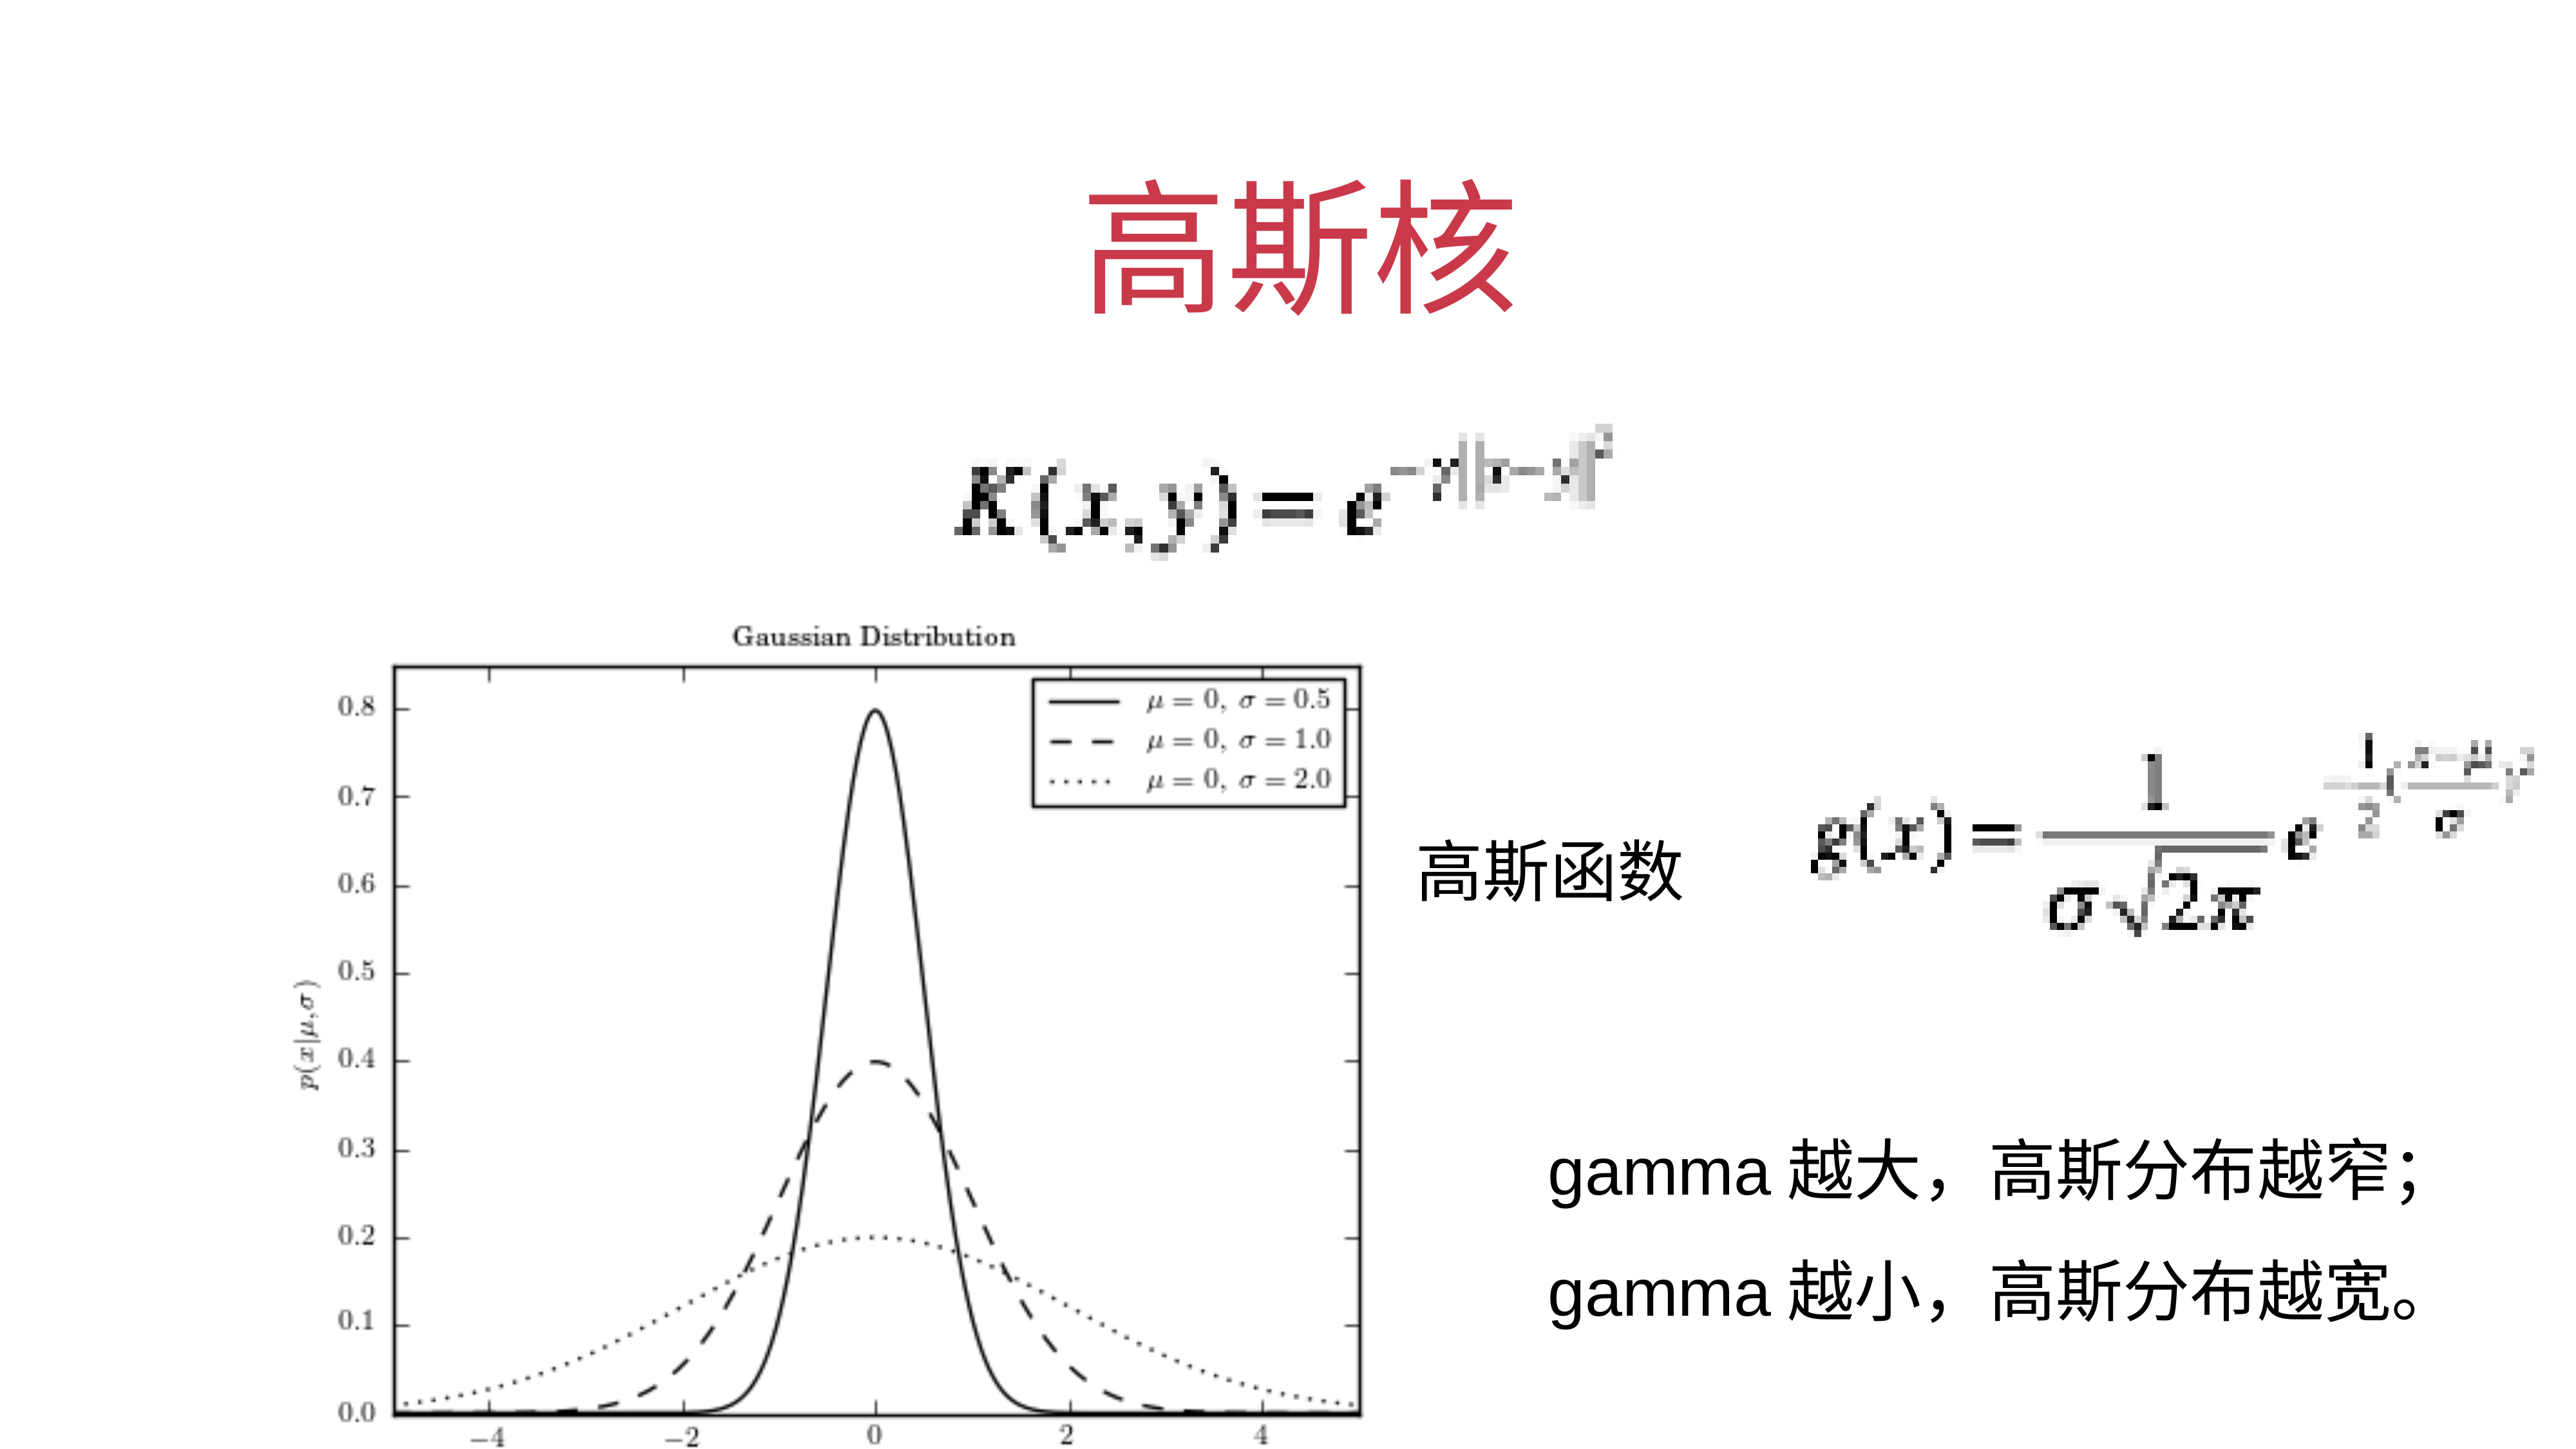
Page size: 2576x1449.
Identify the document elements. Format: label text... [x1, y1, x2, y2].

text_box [1386, 712, 2555, 952]
text_box gamma越大，高斯分布越窄； gamma越小，高斯分布越宽。 [1490, 1082, 2576, 1335]
title 高斯核 [187, 122, 2389, 337]
picture [237, 398, 1638, 1449]
